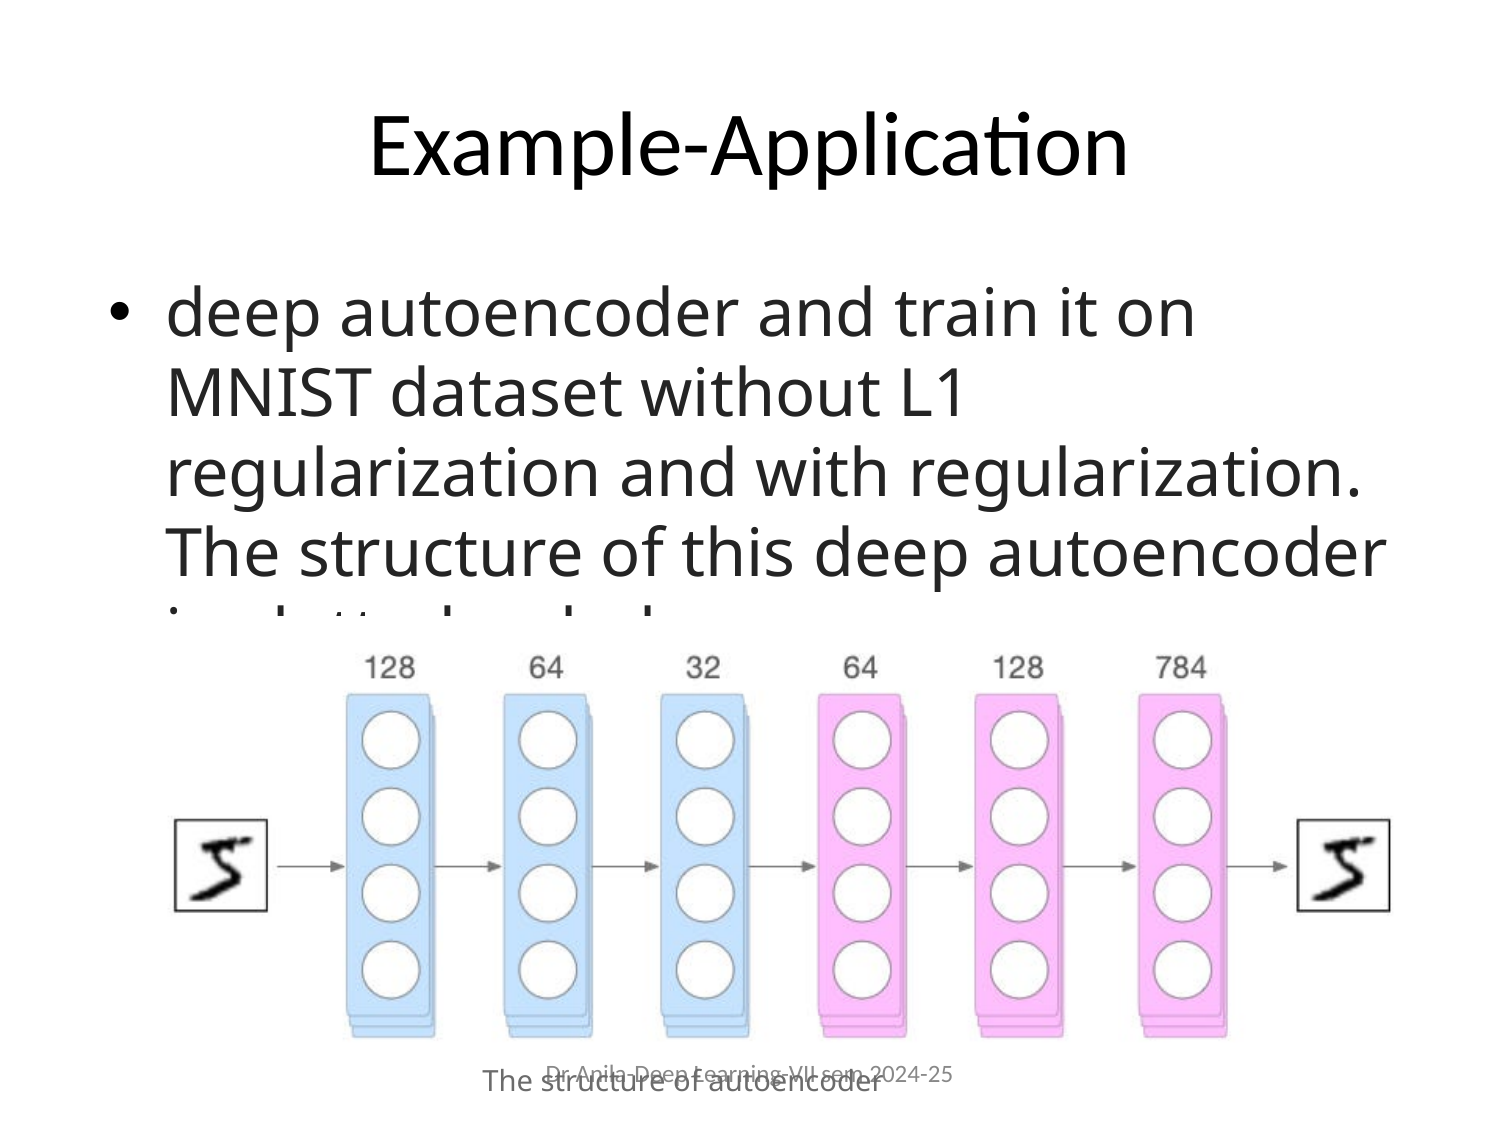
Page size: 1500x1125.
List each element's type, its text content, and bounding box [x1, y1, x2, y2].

text_box The structure of autoencoder [467, 1073, 1218, 1105]
picture [143, 615, 1426, 1064]
list deep autoencoder and train it on MNIST dataset without L1 regularization and with regularization. The structure of this deep autoencoder is plotted as below: [75, 262, 1425, 1005]
title Example-Application [75, 45, 1425, 233]
footer Dr Anila-Deep Learning-VII sem 2024-25 [512, 1073, 988, 1103]
